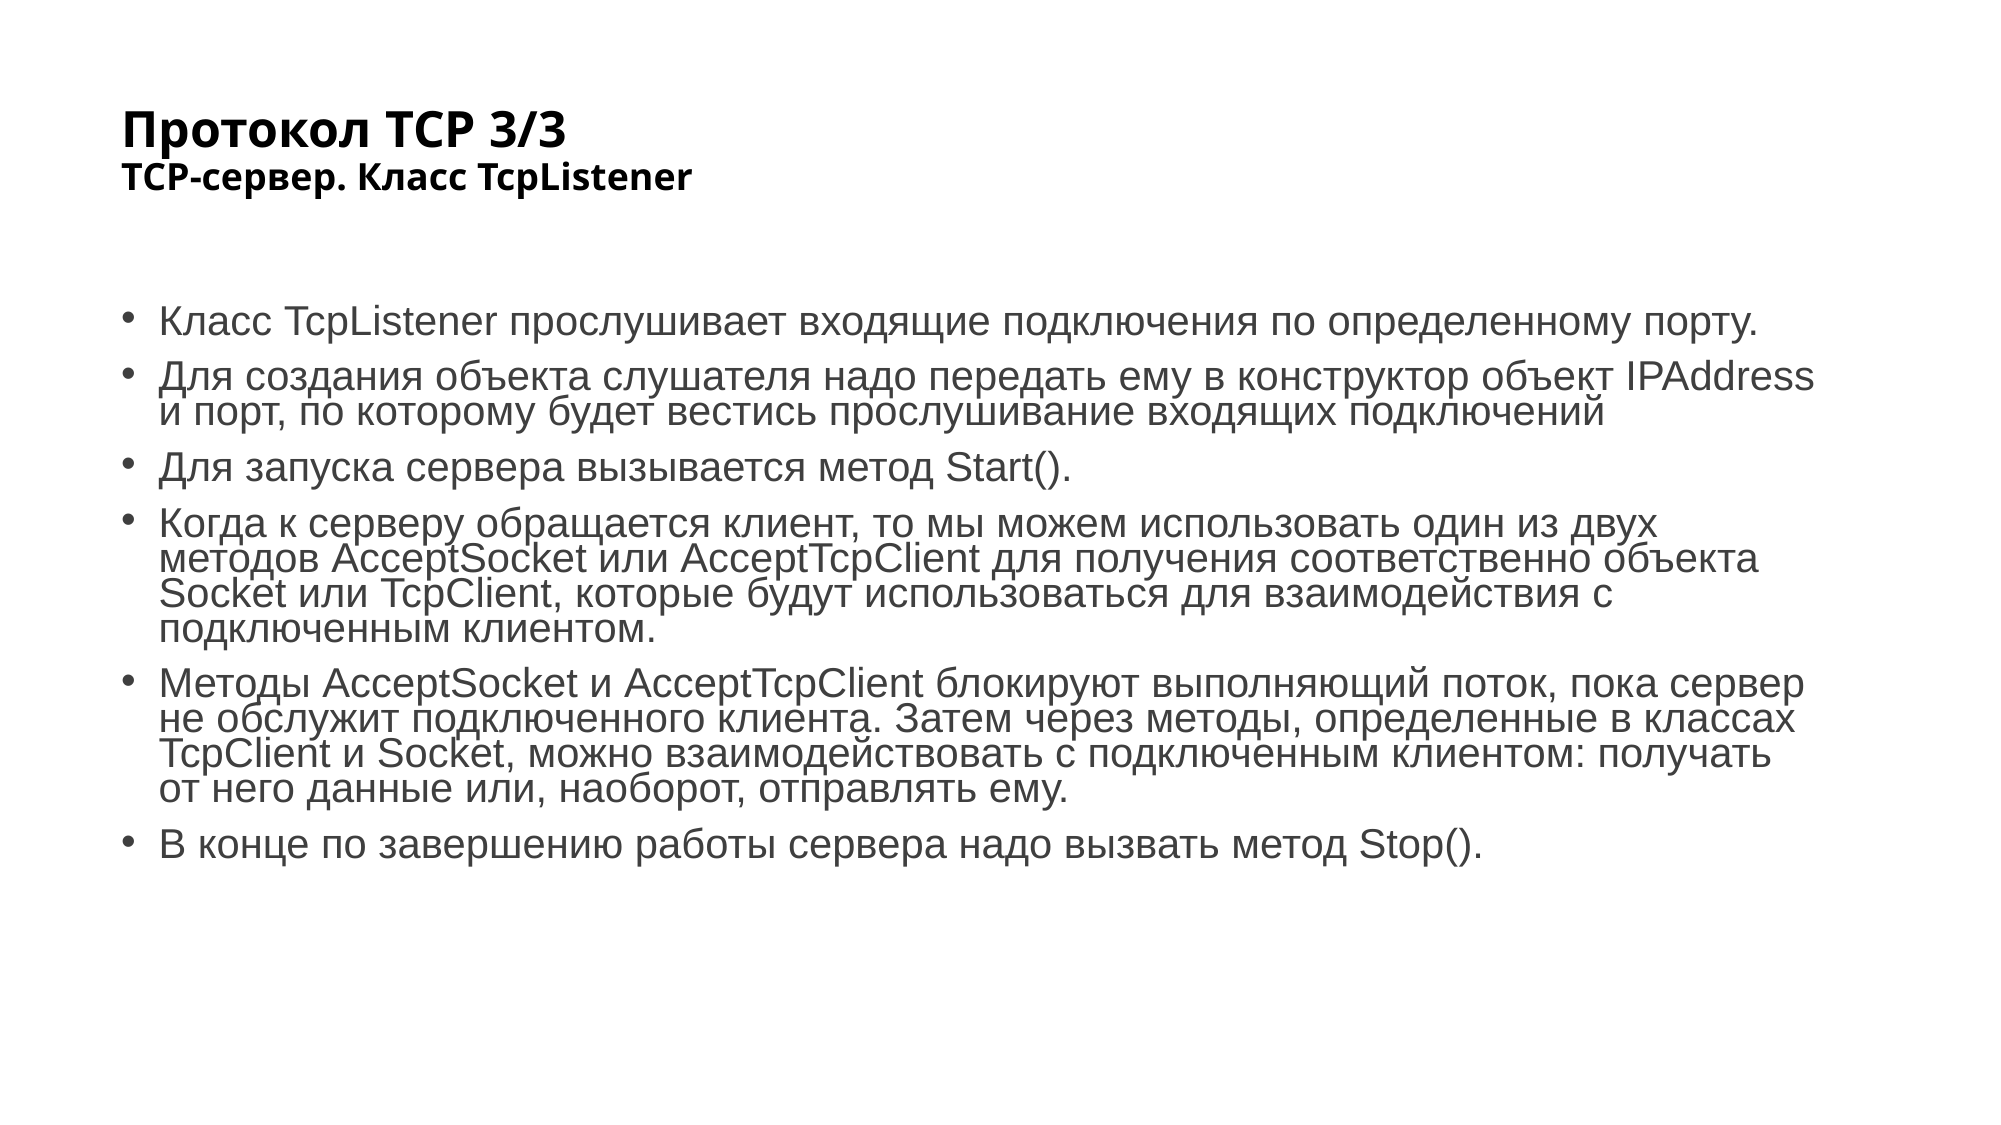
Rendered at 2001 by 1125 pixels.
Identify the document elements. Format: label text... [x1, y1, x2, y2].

list Класс TcpListener прослушивает входящие подключения по определенному порту. Для создания объекта слушателя надо передать ему в конструктор объект IPAddress и порт, по которому будет вестись прослушивание входящих подключений Для запуска сервера вызывается метод Start(). Когда к серверу обращается клиент, то мы можем использовать один из двух методов AcceptSocket или AcceptTcpClient для получения соответственно объекта Socket или TcpClient, которые будут использоваться для взаимодействия с подключенным клиентом. Методы AcceptSocket и AcceptTcpClient блокируют выполняющий поток, пока сервер не обслужит подключенного клиента. Затем через методы, определенные в классах TcpClient и Socket, можно взаимодействовать с подключенным клиентом: получать от него данные или, наоборот, отправлять ему. В конце по завершению работы сервера надо вызвать метод Stop(). [106, 299, 1832, 1014]
title Протокол TCP 3/3 TCP-сервер. Класс TcpListener [106, 42, 1832, 260]
